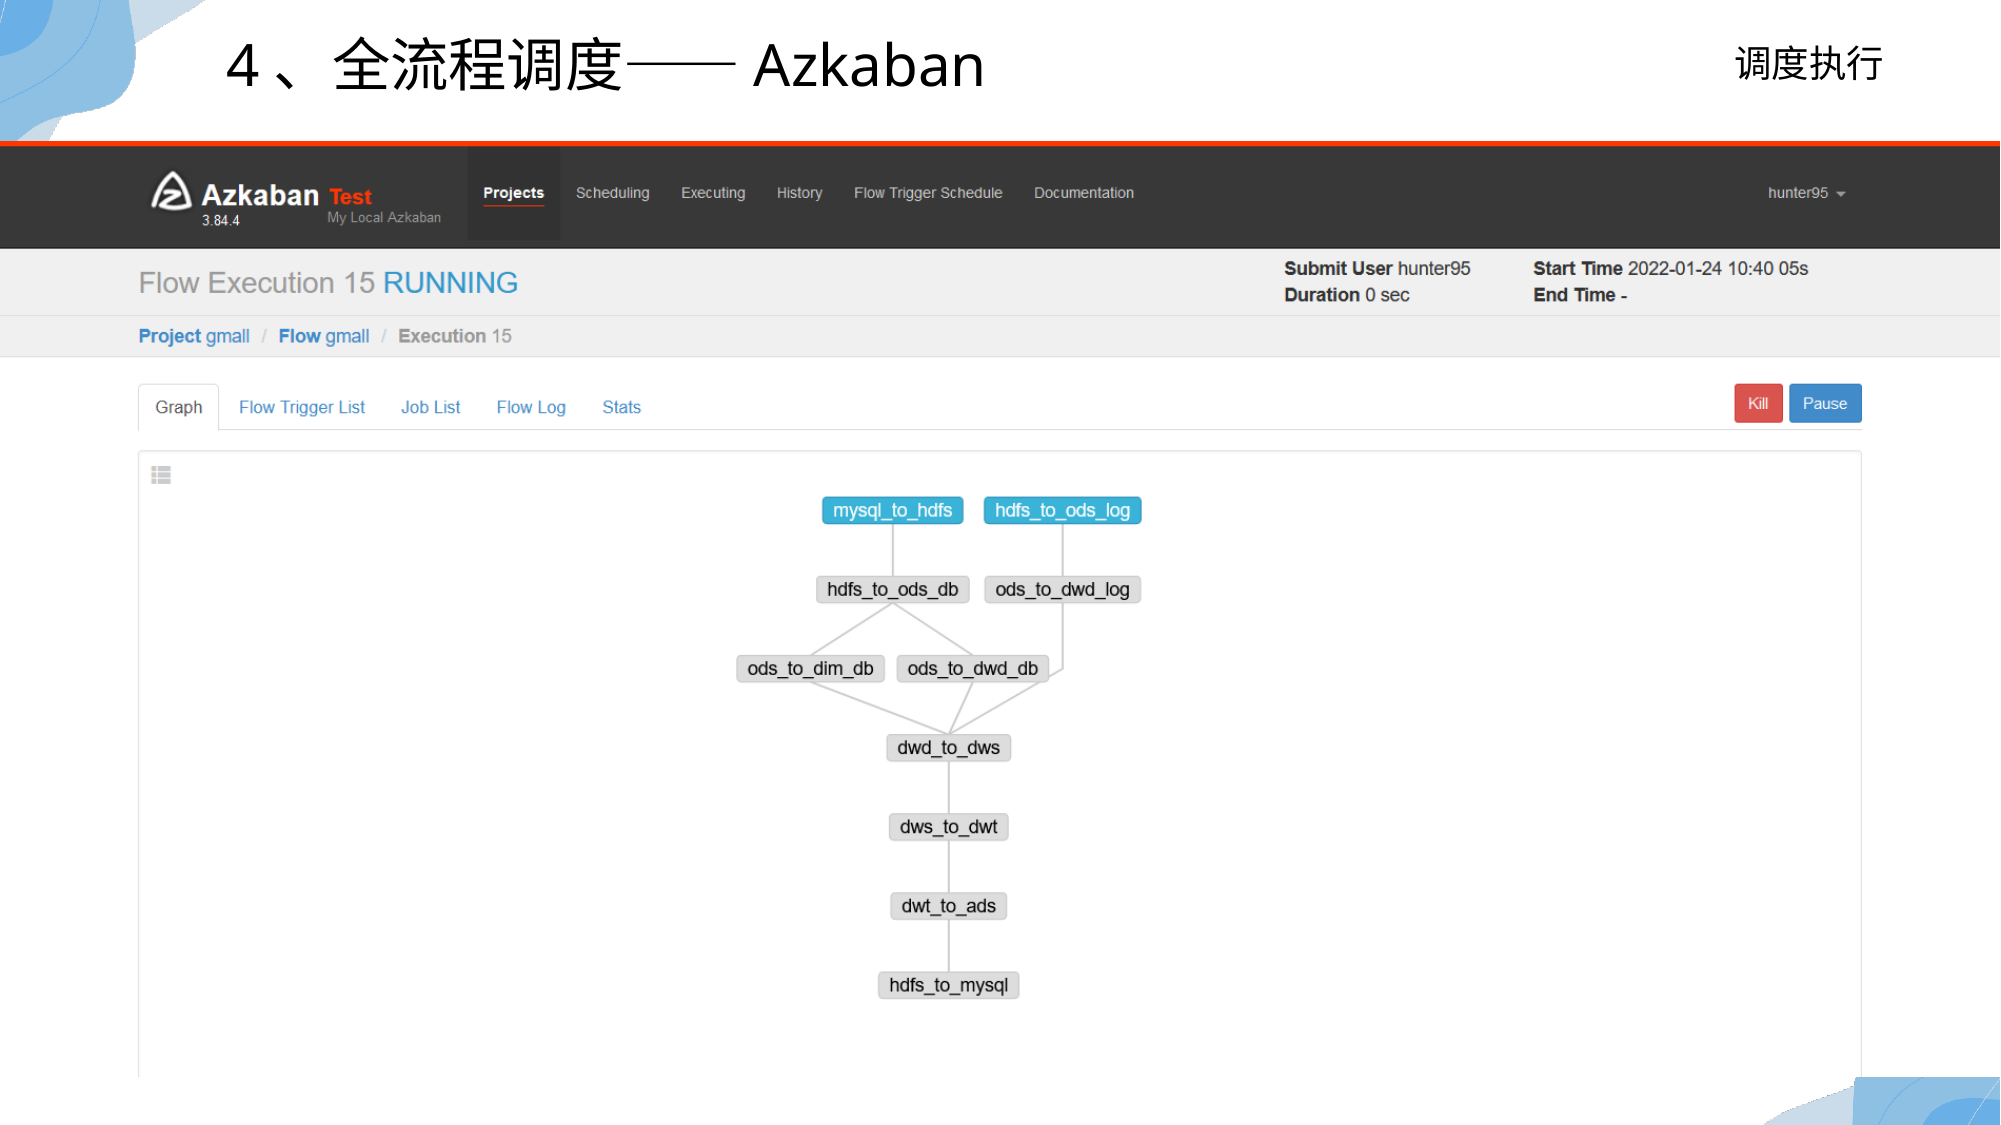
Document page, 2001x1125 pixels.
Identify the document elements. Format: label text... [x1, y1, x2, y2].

text_box 调度执行 [1719, 32, 1900, 93]
text_box 4、全流程调度——Azkaban [212, 20, 1212, 106]
picture [0, 0, 2000, 1125]
